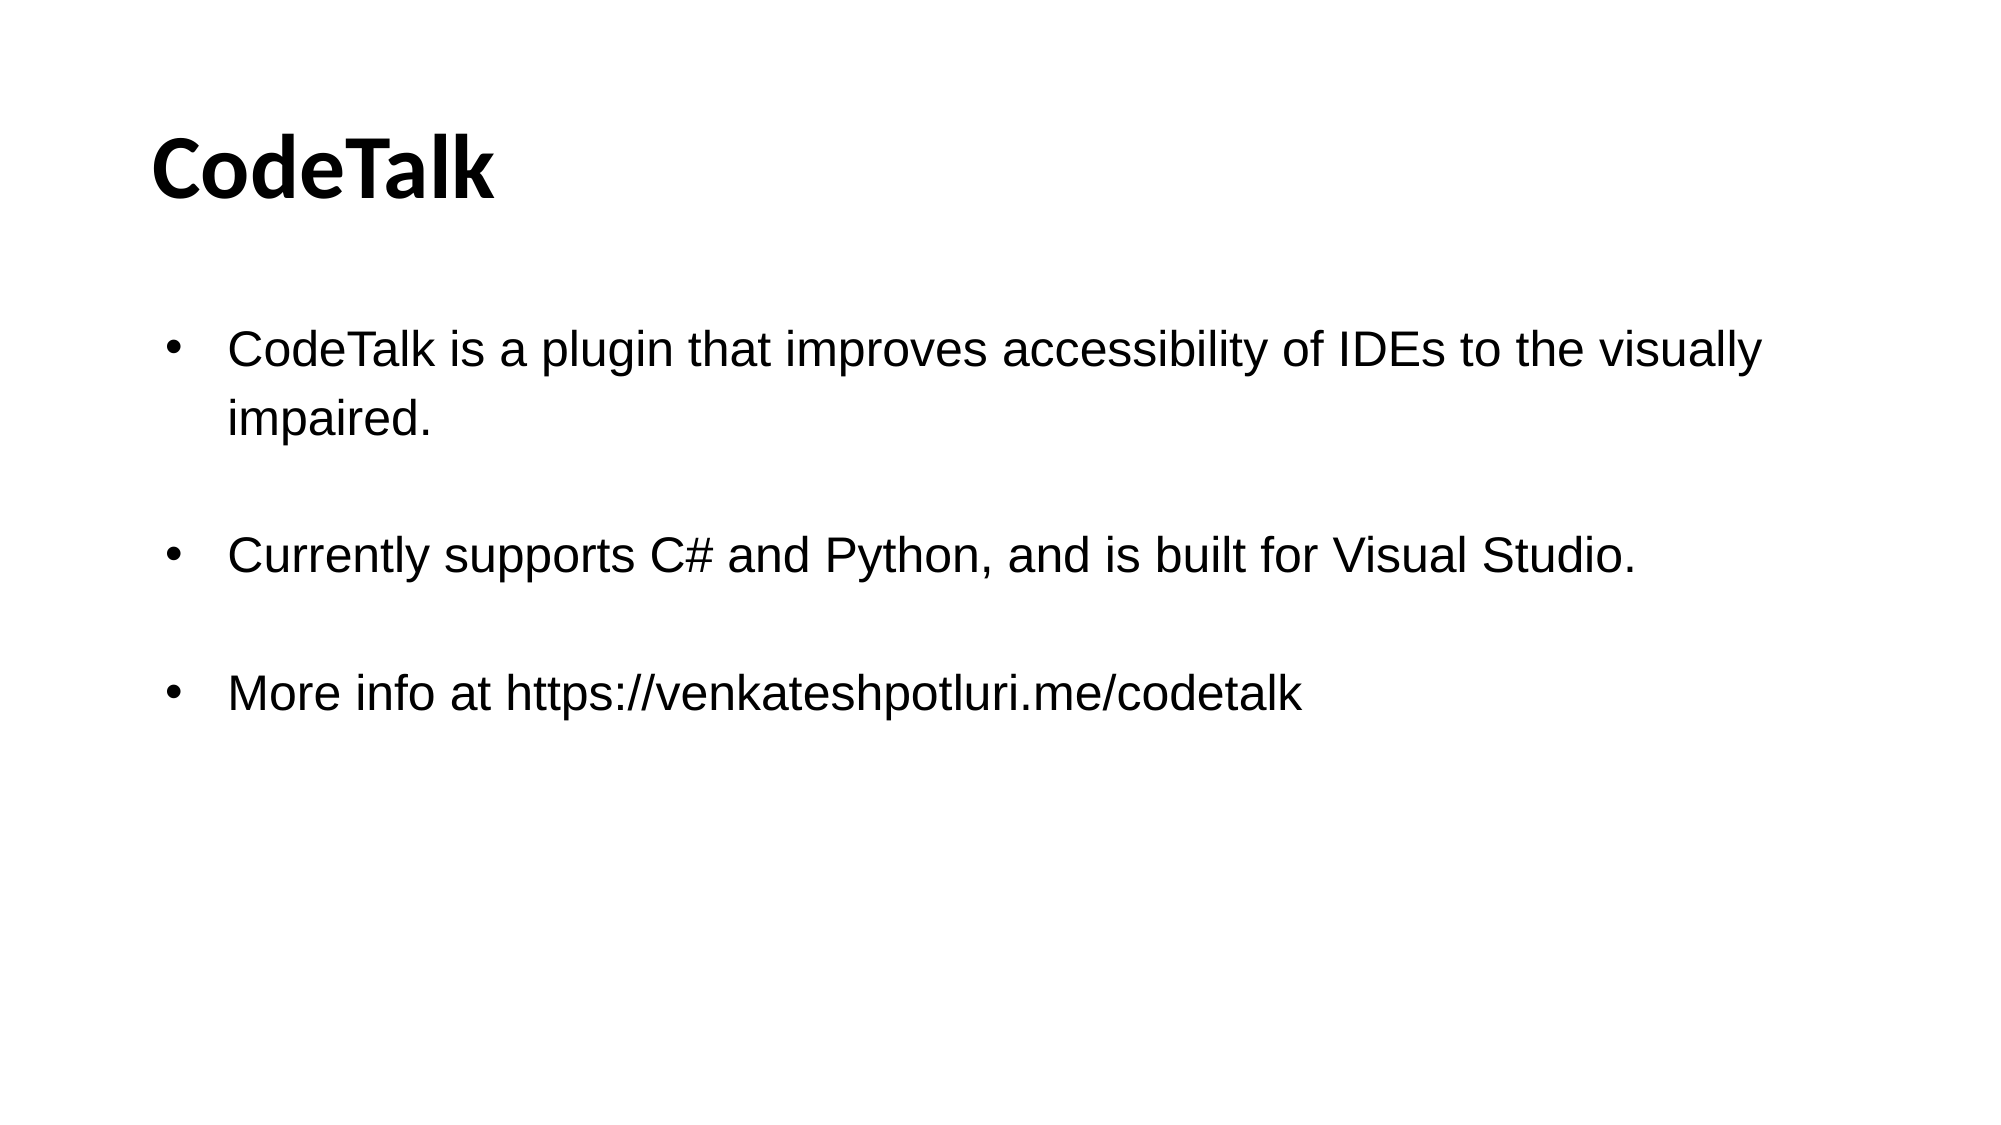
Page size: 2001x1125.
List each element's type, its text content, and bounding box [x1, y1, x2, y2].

title CodeTalk [137, 59, 1863, 278]
list CodeTalk is a plugin that improves accessibility of IDEs to the visually impaired. Currently supports C# and Python, and is built for Visual Studio. More info at https://venkateshpotluri.me/codetalk [137, 299, 1863, 1014]
